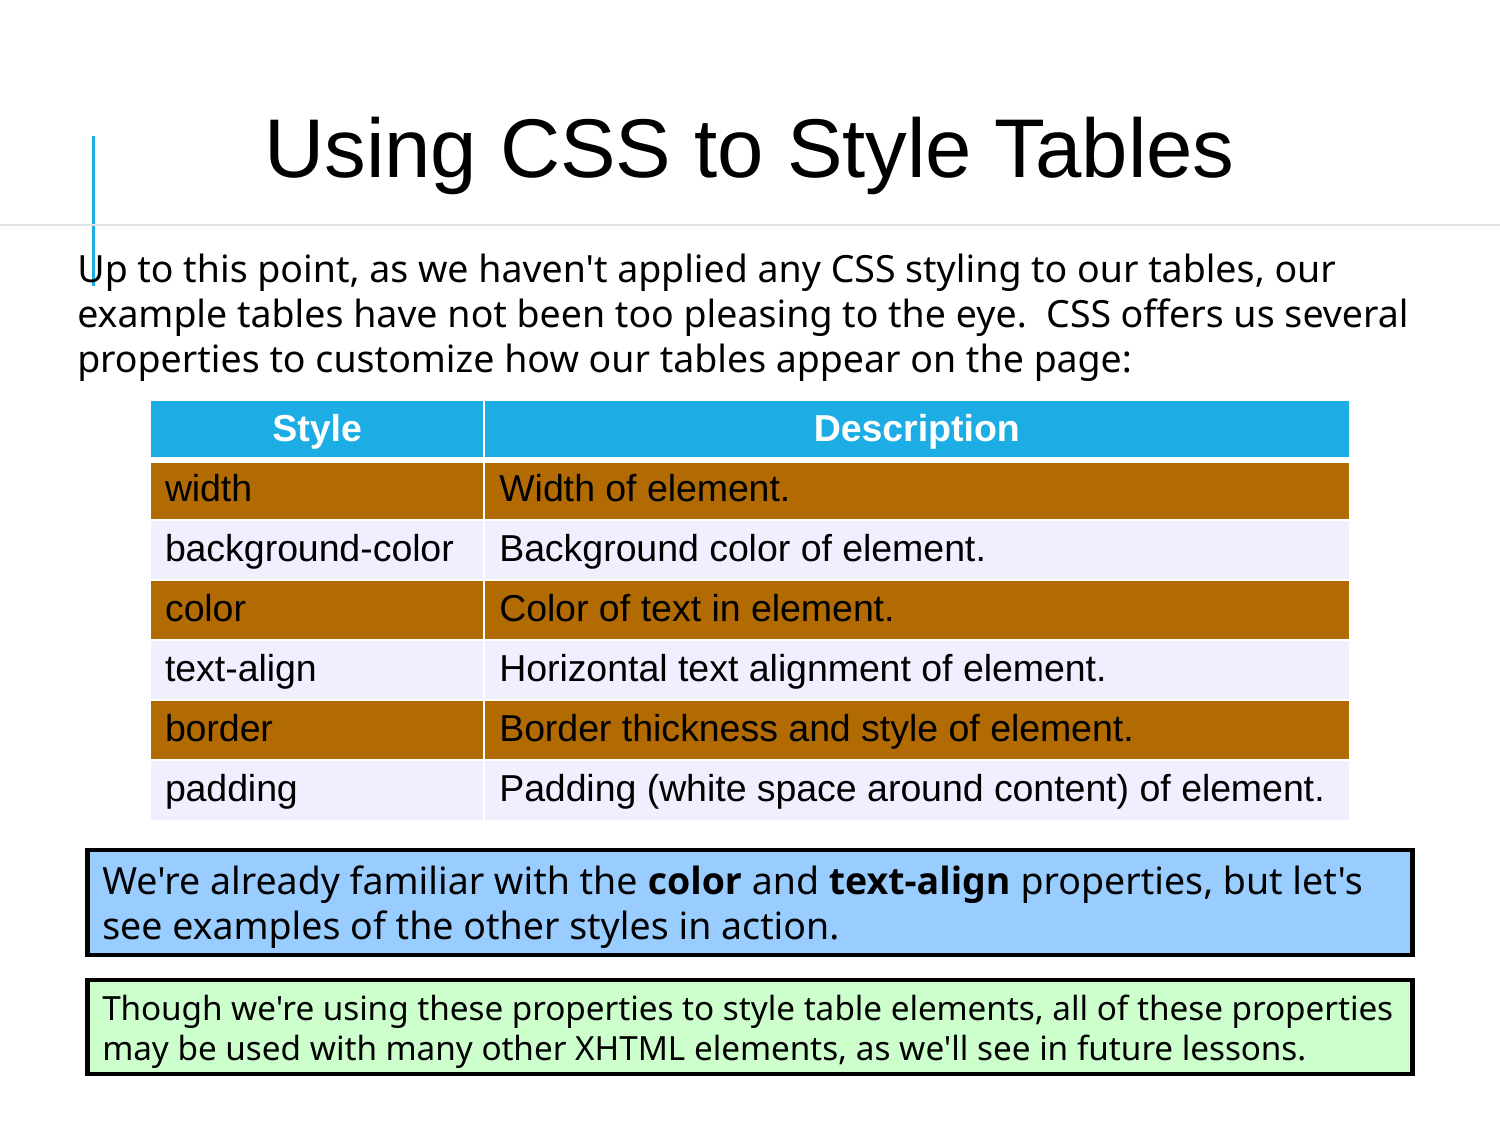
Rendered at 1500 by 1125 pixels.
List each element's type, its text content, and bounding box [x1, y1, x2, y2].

text_box We're already familiar with the color and text-align properties, but let's see examples of the other styles in action. [87, 849, 1413, 955]
table_cell Width of element. [485, 463, 1349, 519]
table_header Description [485, 401, 1349, 457]
table_cell border [151, 701, 483, 759]
text_box Up to this point, as we haven't applied any CSS styling to our tables, our example tables have not been too pleasing to the eye. CSS offers us several properties to customize how our tables appear on the page: [62, 237, 1450, 388]
table_cell Horizontal text alignment of element. [485, 641, 1349, 699]
table_cell Padding (white space around content) of element. [485, 761, 1349, 820]
table_cell Border thickness and style of element. [485, 701, 1349, 759]
table_cell background-color [151, 521, 483, 579]
table_cell text-align [151, 641, 483, 699]
table_cell Background color of element. [485, 521, 1349, 579]
table_cell Color of text in element. [485, 581, 1349, 639]
table_header Style [151, 401, 483, 457]
table_cell padding [151, 761, 483, 820]
table_cell width [151, 463, 483, 519]
text_box Though we're using these properties to style table elements, all of these properties may be used with many other XHTML elements, as we'll see in future lessons. [87, 979, 1413, 1075]
table_cell color [151, 581, 483, 639]
text_box Using CSS to Style Tables [74, 62, 1425, 220]
